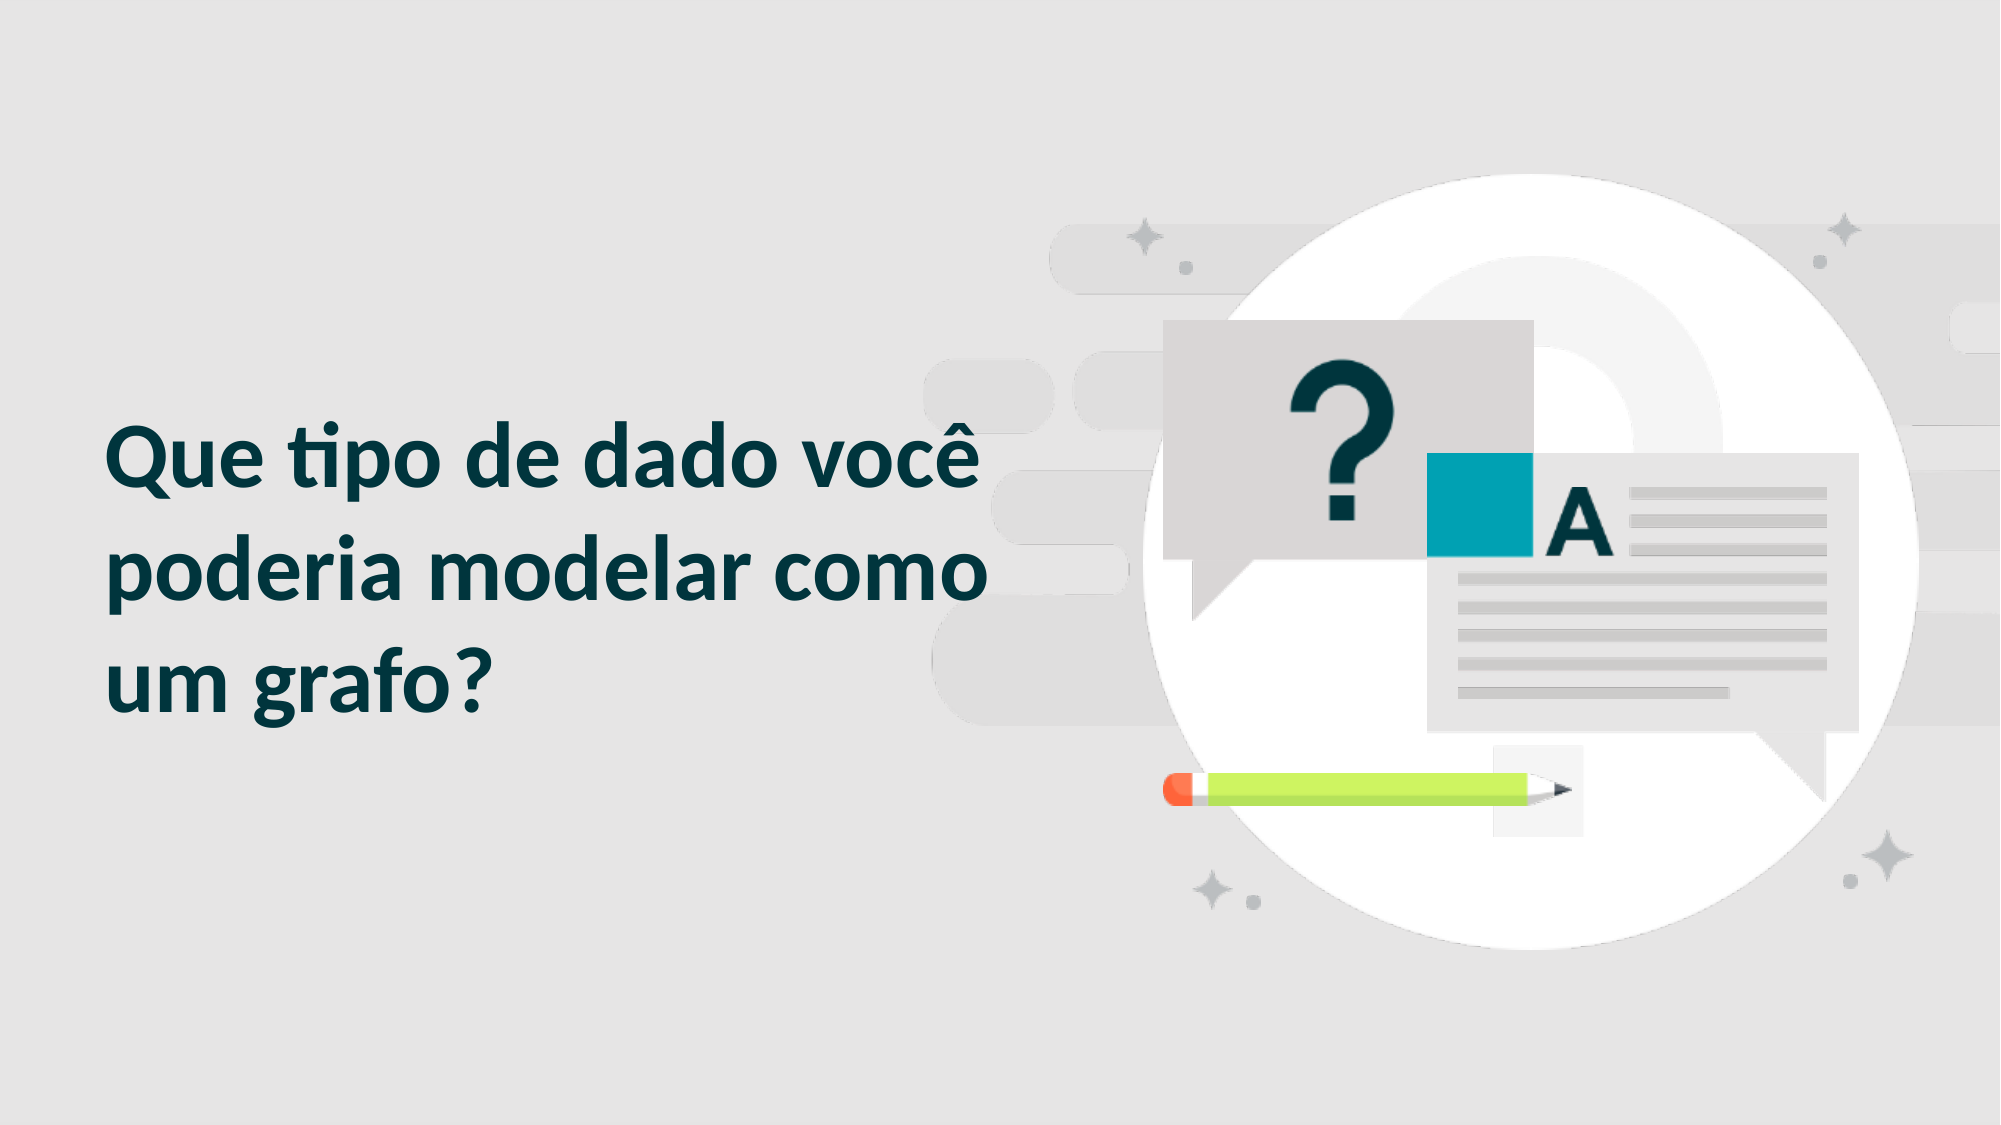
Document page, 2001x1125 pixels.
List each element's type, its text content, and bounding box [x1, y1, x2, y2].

picture [0, 0, 2000, 1125]
title Que tipo de dado você poderia modelar como um grafo? [89, 366, 1075, 759]
